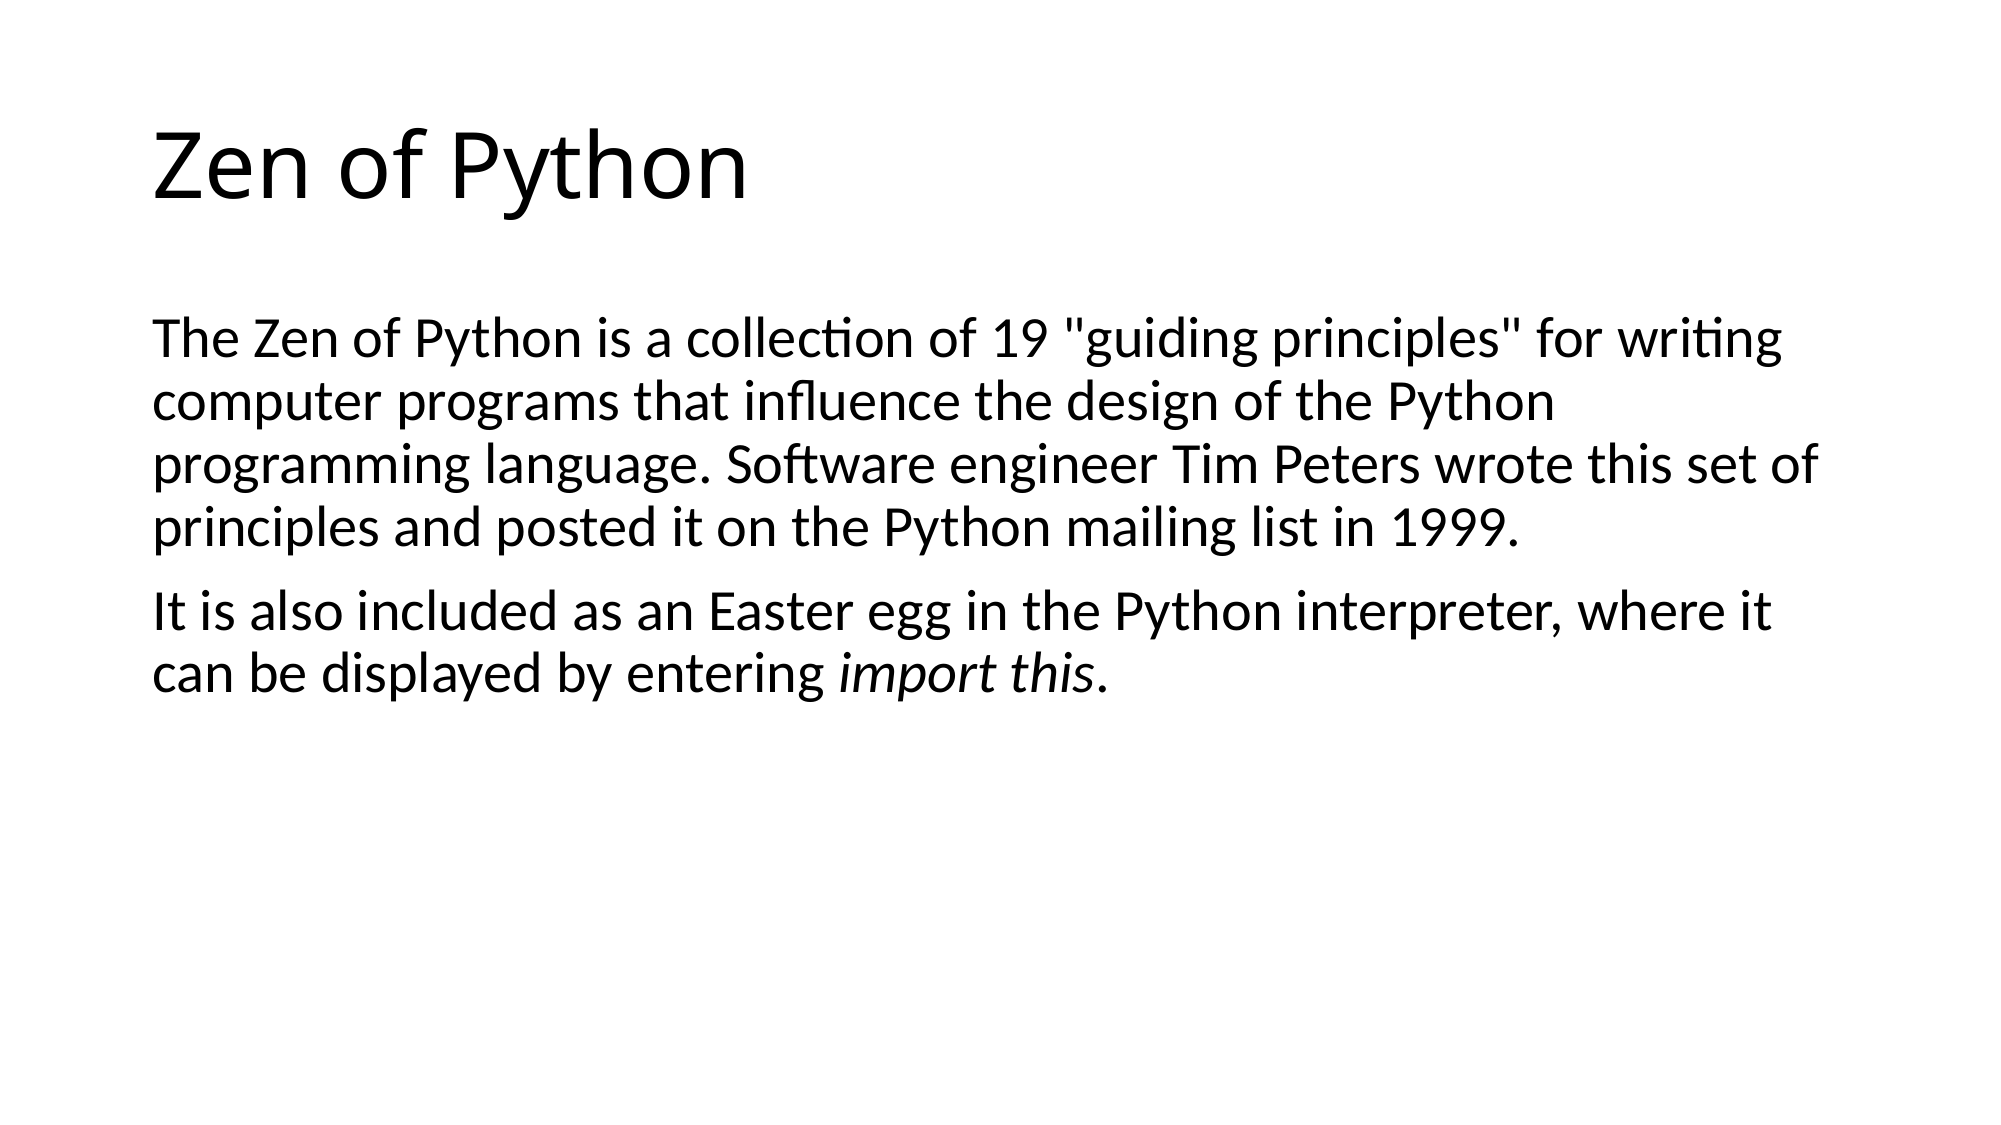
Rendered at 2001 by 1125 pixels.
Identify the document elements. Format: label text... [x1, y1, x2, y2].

list The Zen of Python is a collection of 19 "guiding principles" for writing computer programs that influence the design of the Python programming language. Software engineer Tim Peters wrote this set of principles and posted it on the Python mailing list in 1999. It is also included as an Easter egg in the Python interpreter, where it can be displayed by entering import this. [137, 299, 1863, 1014]
title Zen of Python [137, 59, 1863, 278]
